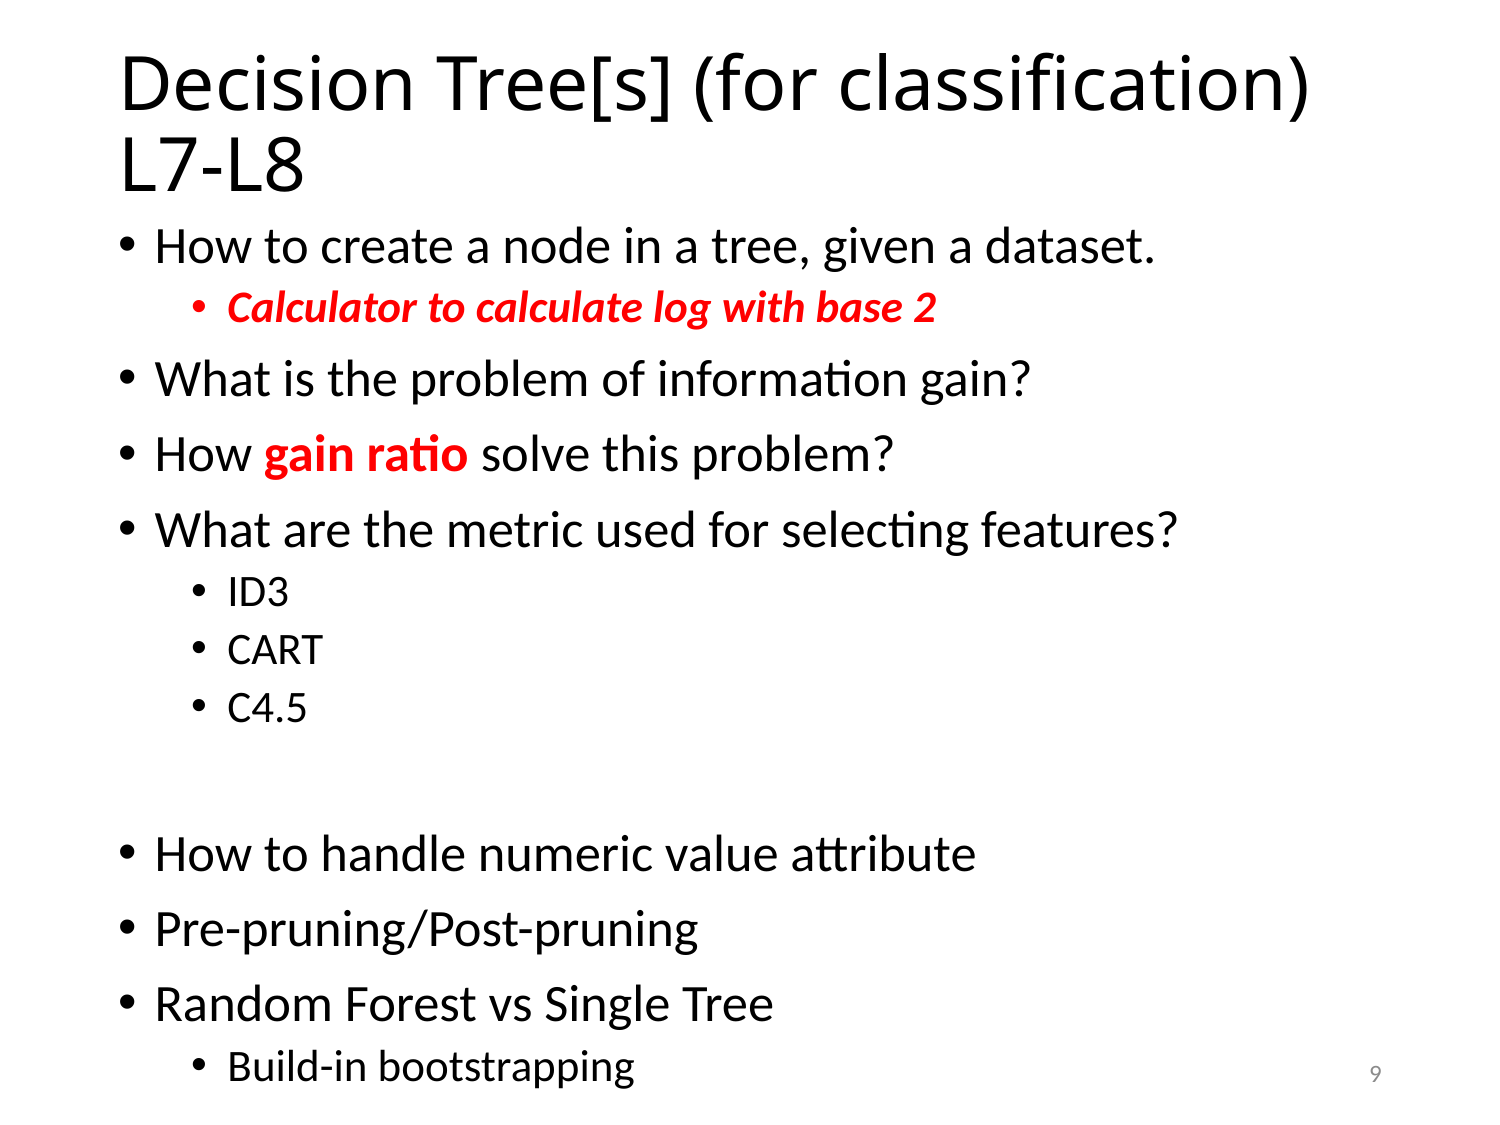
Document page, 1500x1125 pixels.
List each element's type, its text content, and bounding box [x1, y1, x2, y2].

title Decision Tree[s] (for classification) L7-L8 [103, 59, 1397, 195]
slide_number 9 [1059, 1042, 1397, 1103]
list How to create a node in a tree, given a dataset. Calculator to calculate log with base 2 What is the problem of information gain? How gain ratio solve this problem? What are the metric used for selecting features? ID3 CART C4.5 How to handle numeric value attribute Pre-pruning/Post-pruning Random Forest vs Single Tree Build-in bootstrapping [103, 210, 1397, 1103]
